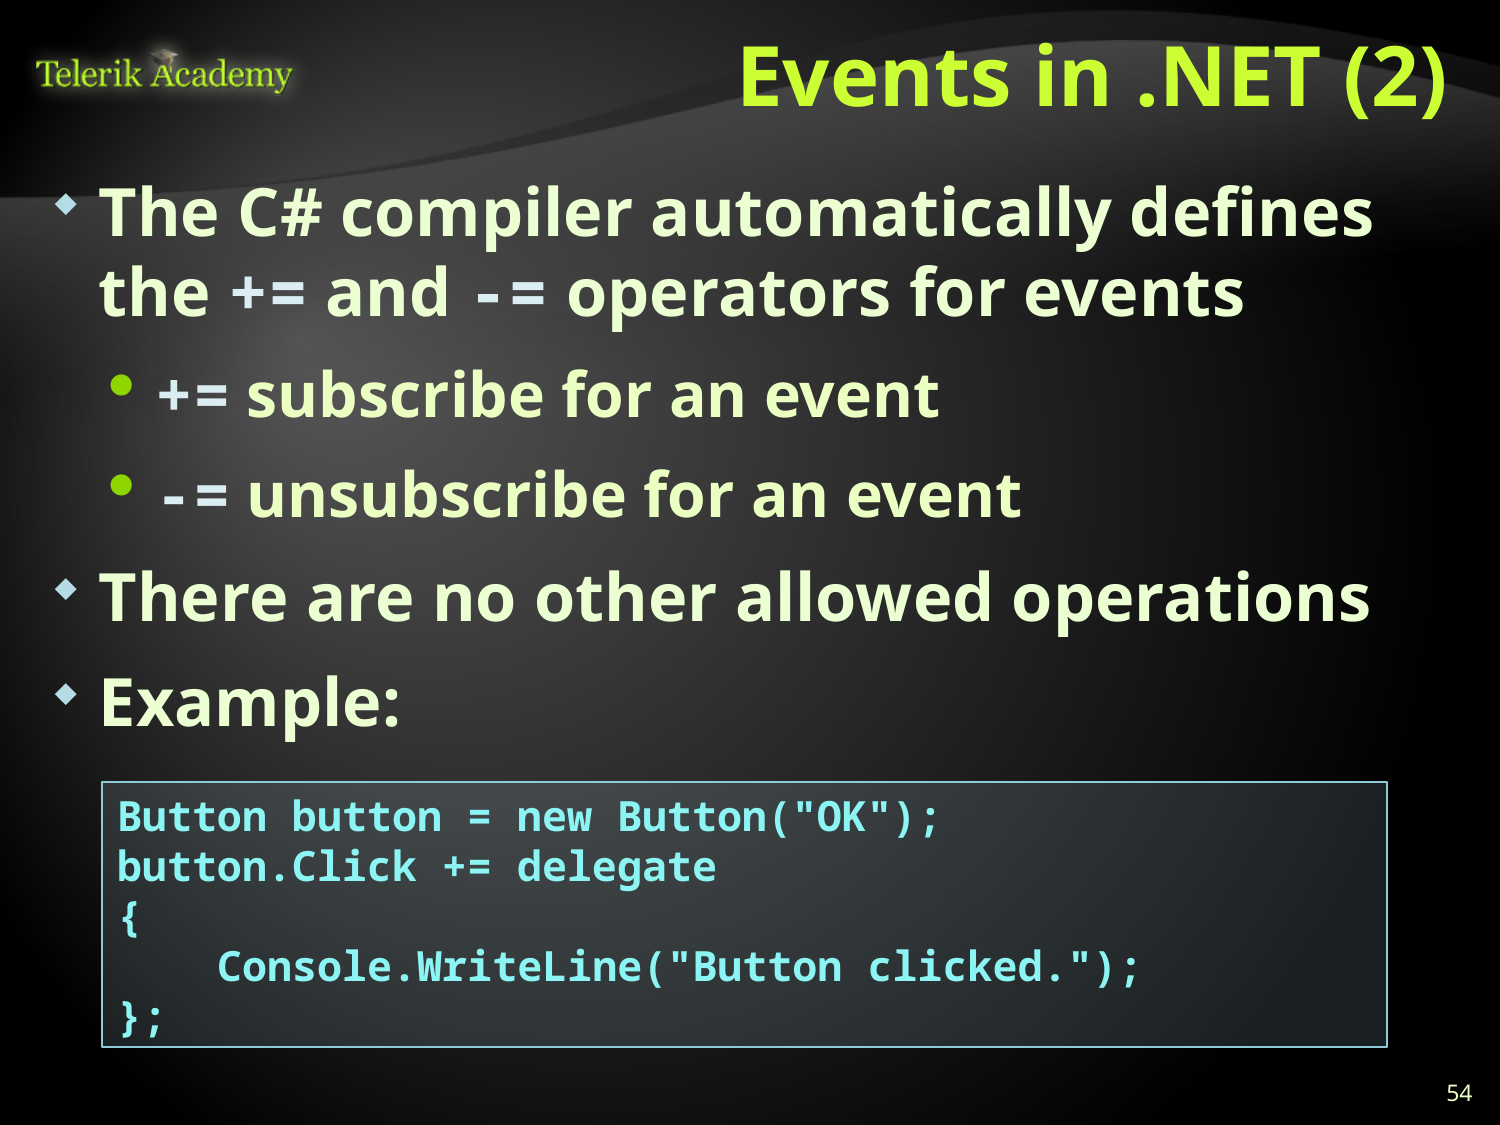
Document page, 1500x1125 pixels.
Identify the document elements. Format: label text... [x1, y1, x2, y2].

text_box Button button = new Button("OK"); button.Click += delegate { Console.WriteLine("Button clicked."); }; [102, 782, 1388, 1048]
slide_number 54 [1412, 1074, 1488, 1113]
title Events in .NET (2) [300, 12, 1463, 150]
picture [0, 0, 1500, 1125]
list The C# compiler automatically defines the += and -= operators for events += subscribe for an event -= unsubscribe for an event There are no other allowed operations Example: [37, 162, 1463, 1100]
